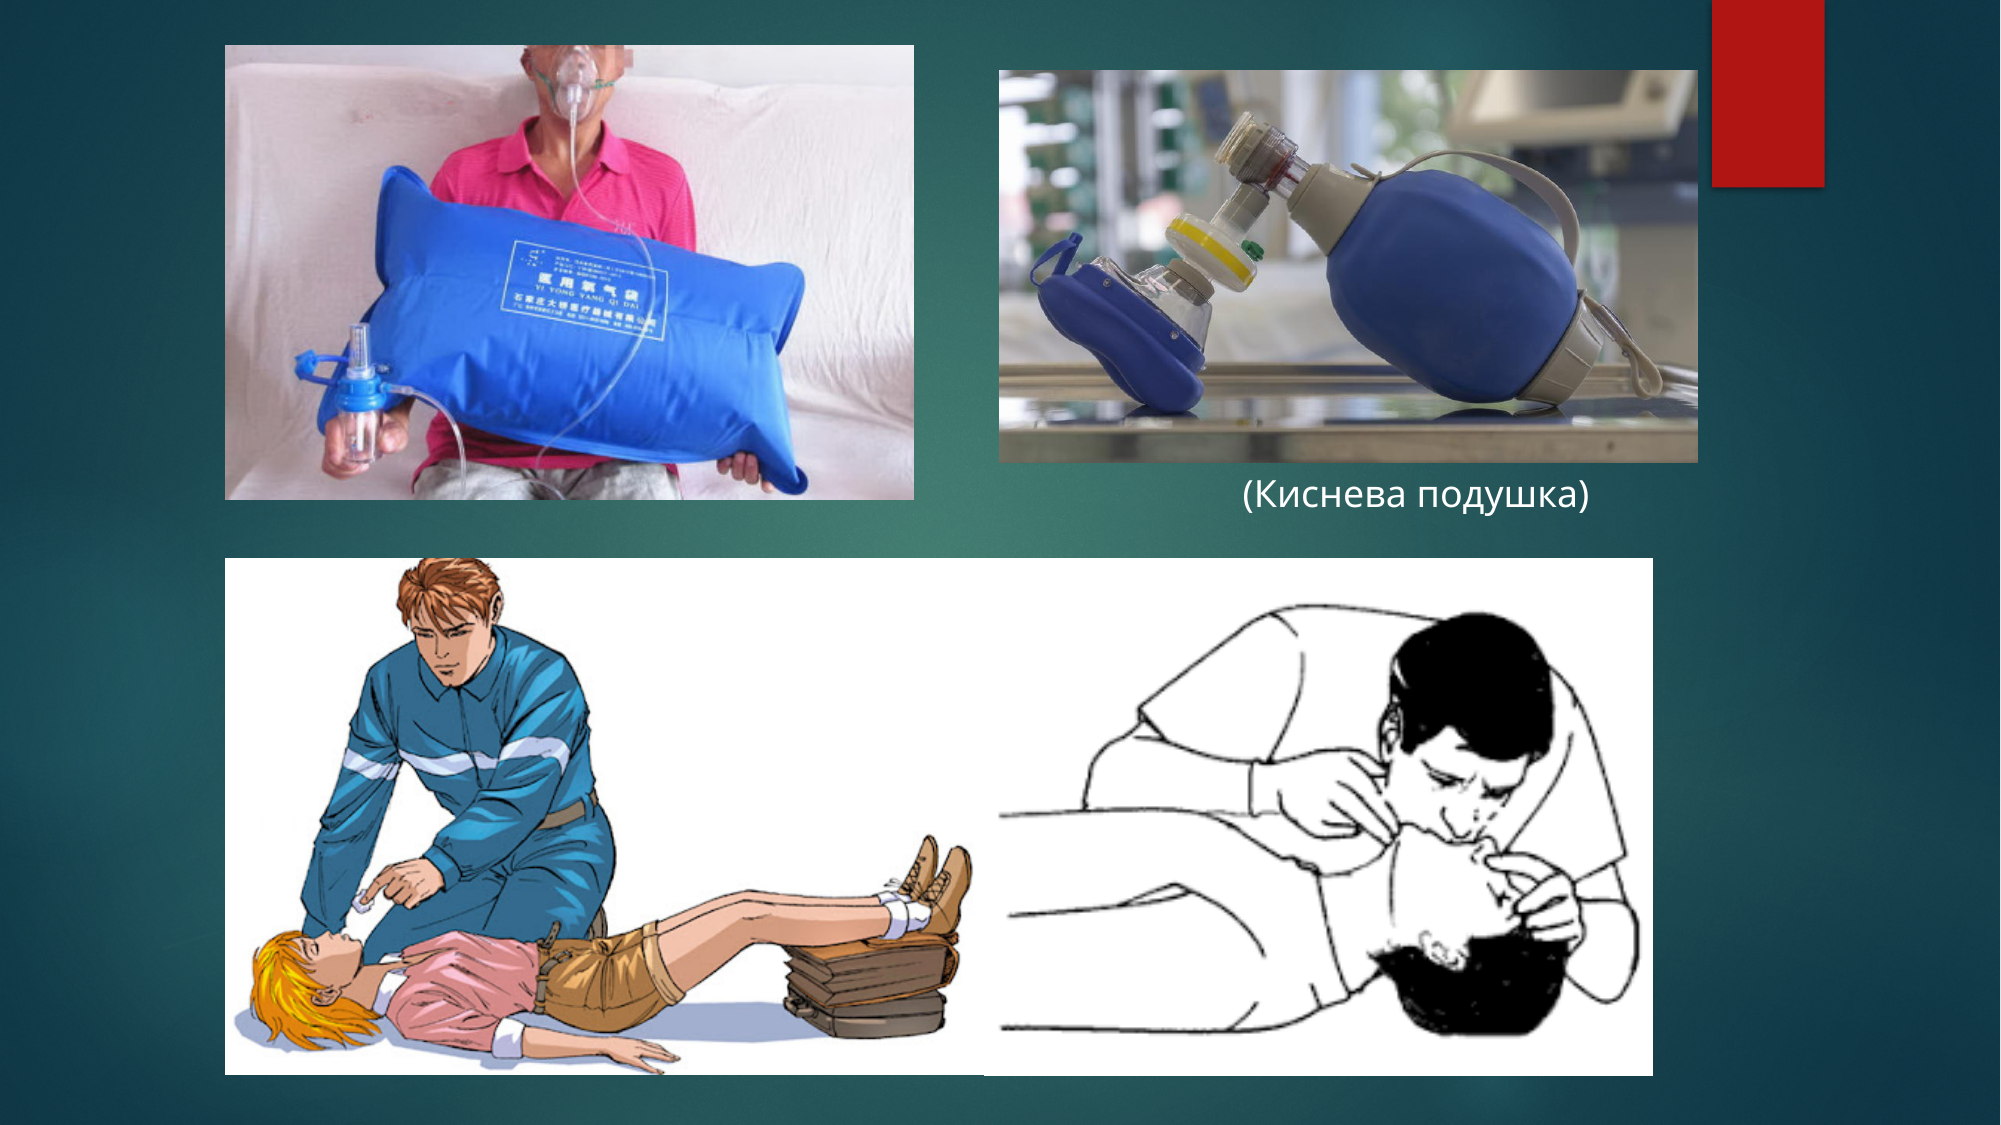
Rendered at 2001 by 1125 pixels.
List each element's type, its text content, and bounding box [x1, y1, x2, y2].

picture [999, 0, 1699, 464]
picture [0, 45, 1654, 1125]
text_box (Киснева подушка) [1227, 473, 1605, 523]
